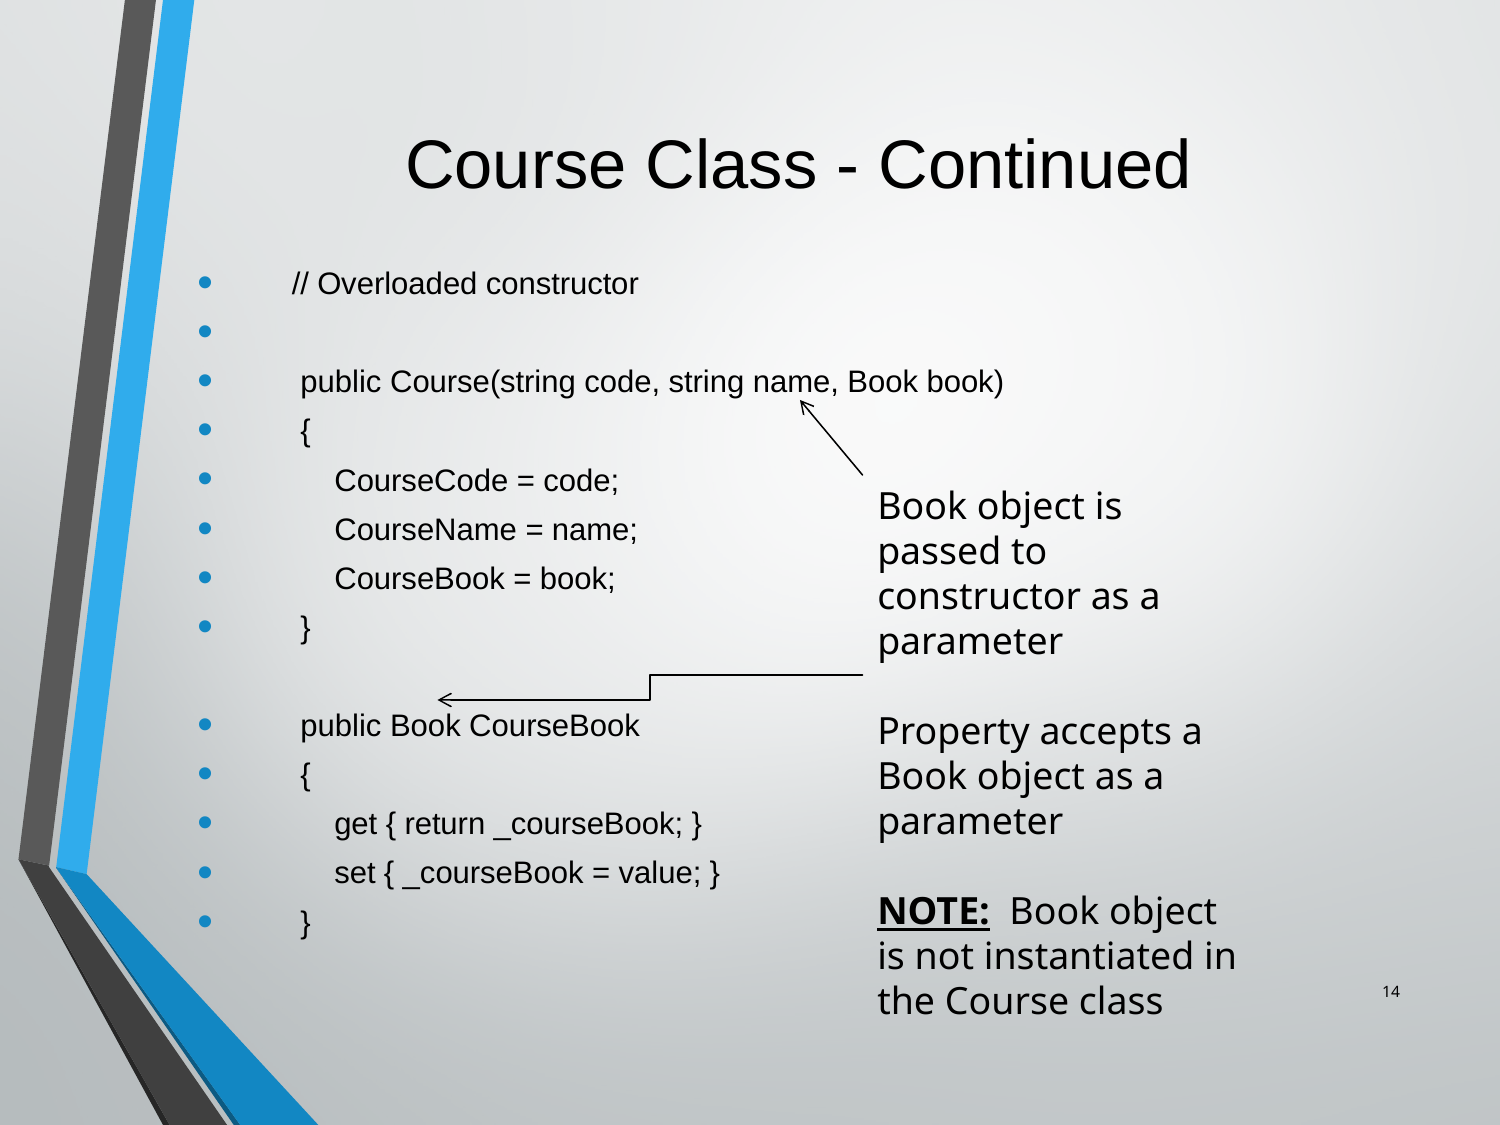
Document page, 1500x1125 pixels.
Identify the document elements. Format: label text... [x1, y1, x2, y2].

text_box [799, 399, 863, 476]
slide_number 14 [1347, 962, 1416, 1023]
title Course Class - Continued [182, 77, 1416, 246]
list // Overloaded constructor public Course(string code, string name, Book book) { CourseCode = code; CourseName = name; CourseBook = book; } public Book CourseBook { get { return _courseBook; } set { _courseBook = value; } } [182, 252, 1416, 950]
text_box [437, 674, 863, 701]
text_box Book object is passed to constructor as a parameter Property accepts a Book object as a parameter NOTE: Book object is not instantiated in the Course class [861, 474, 1264, 1014]
